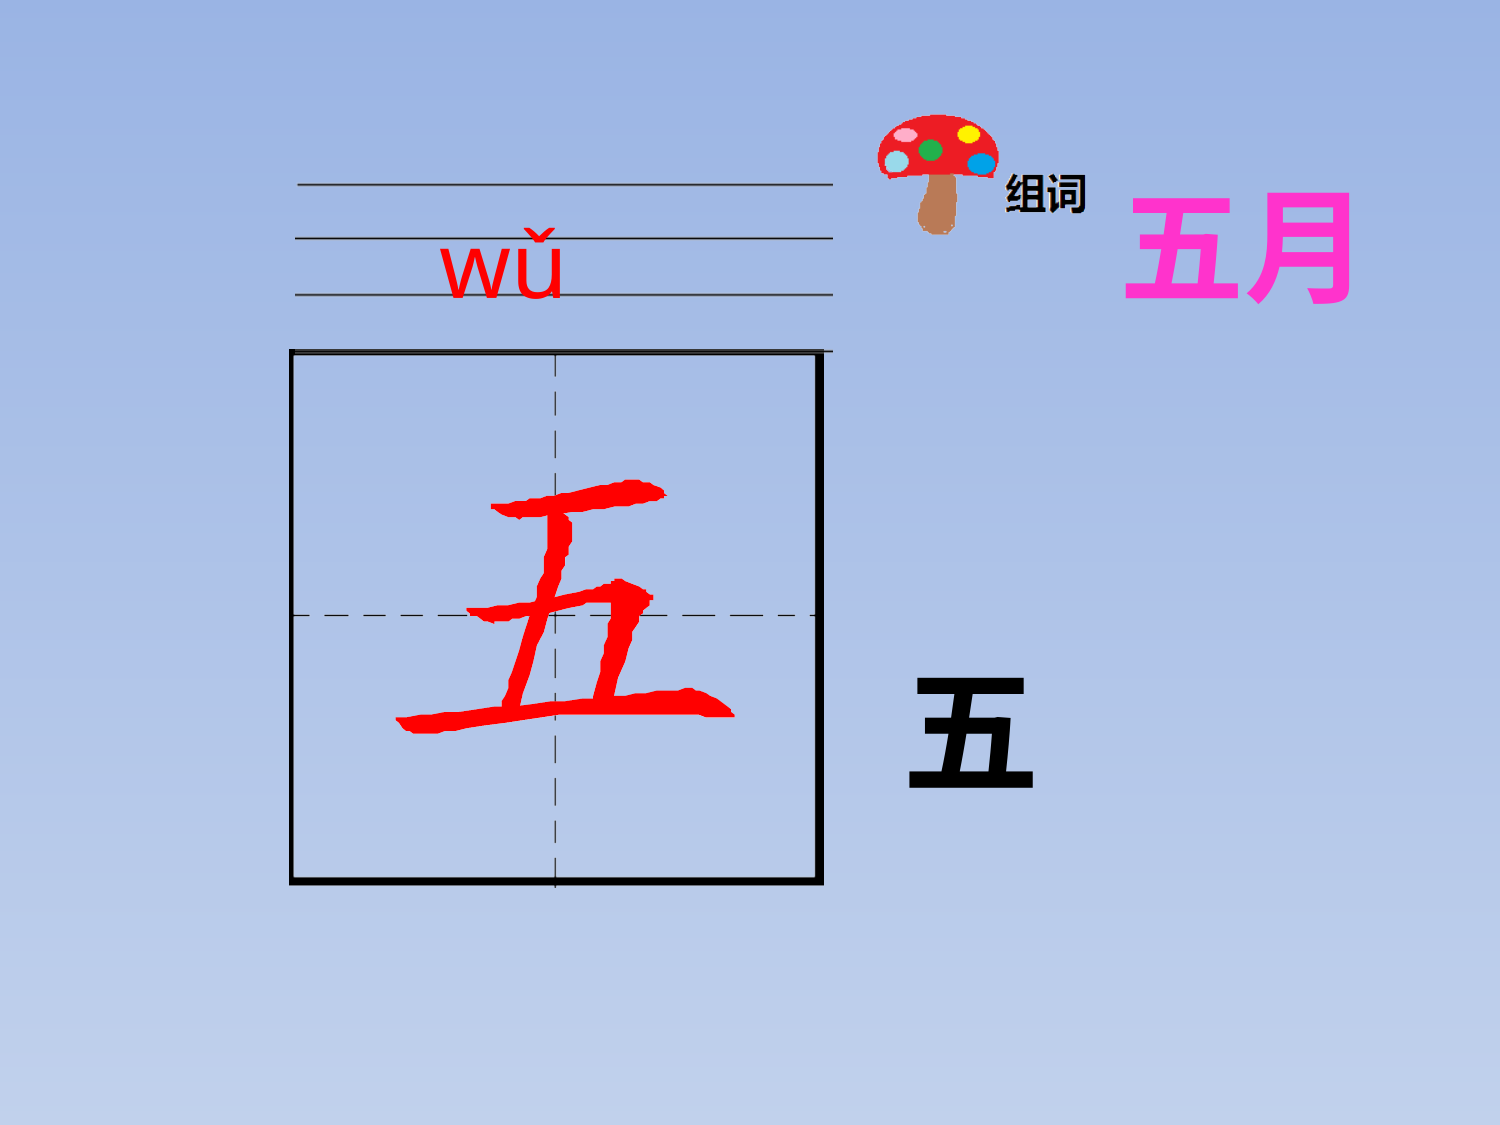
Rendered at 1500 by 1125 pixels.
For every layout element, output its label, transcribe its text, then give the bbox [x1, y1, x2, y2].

picture [288, 420, 824, 888]
picture [874, 112, 1123, 241]
text_box 五 [887, 637, 1063, 818]
text_box 五月 [1104, 160, 1424, 326]
picture [294, 124, 834, 414]
